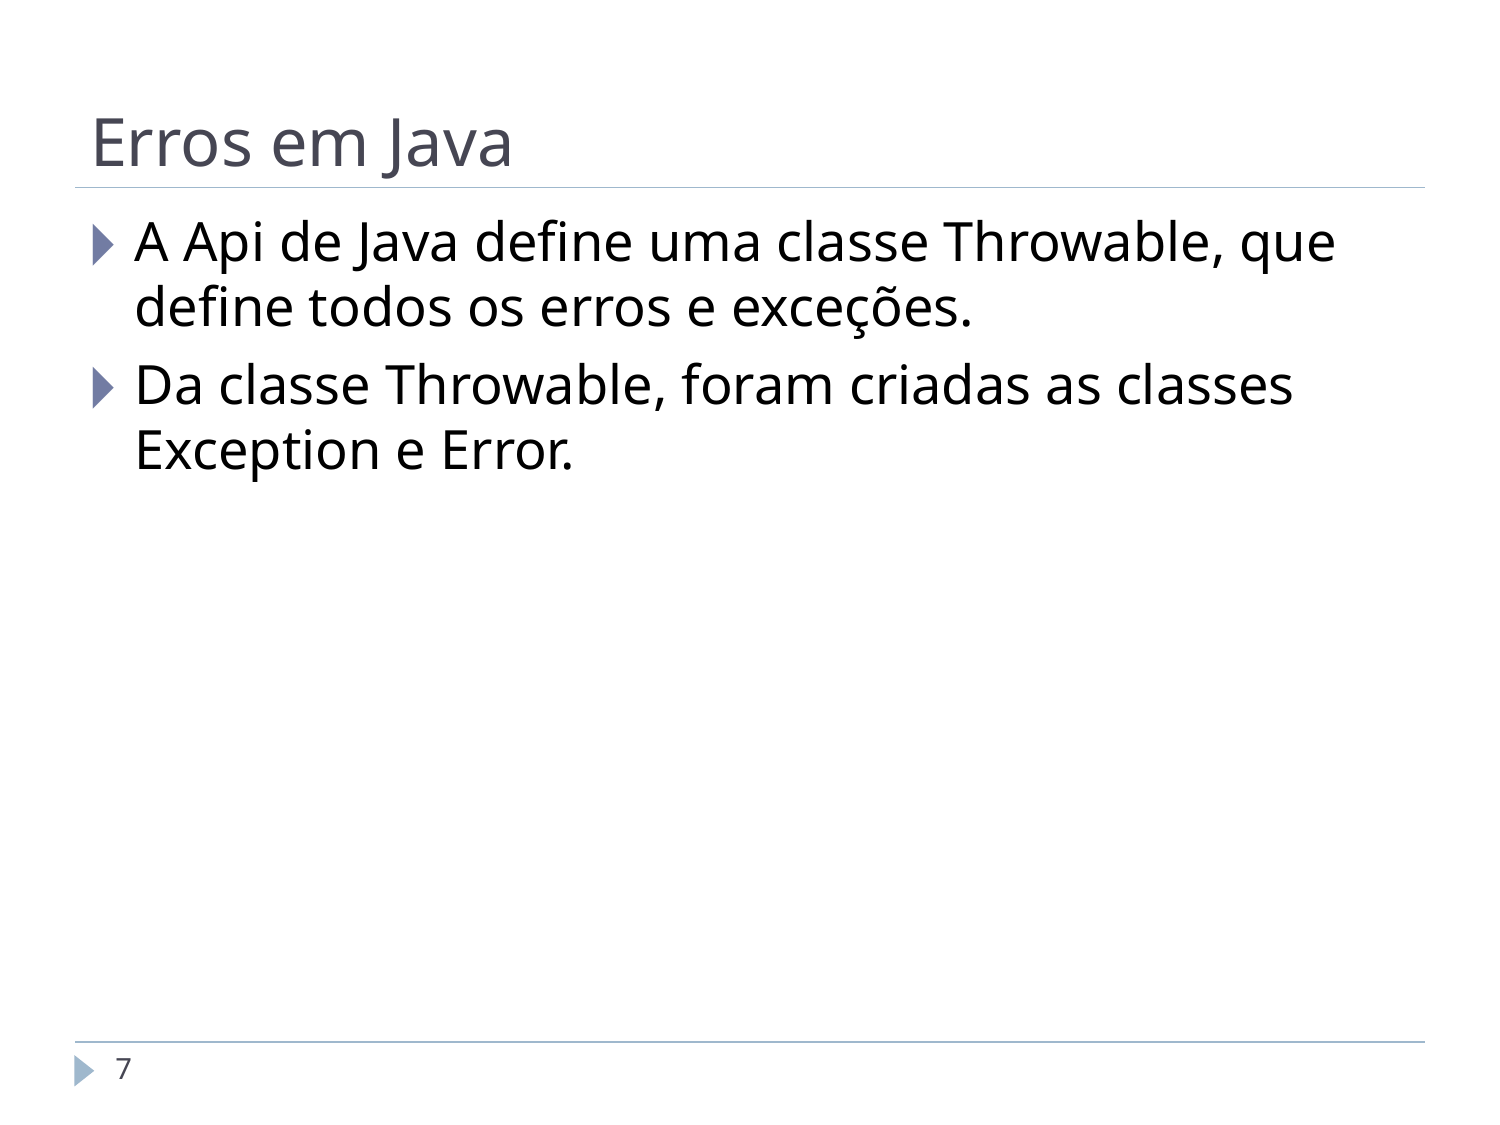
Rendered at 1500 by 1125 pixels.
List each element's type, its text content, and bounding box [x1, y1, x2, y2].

text_box ‹#› [100, 1042, 426, 1103]
list A Api de Java define uma classe Throwable, que define todos os erros e exceções. Da classe Throwable, foram criadas as classes Exception e Error. [75, 200, 1425, 1010]
title Erros em Java [75, 24, 1425, 188]
